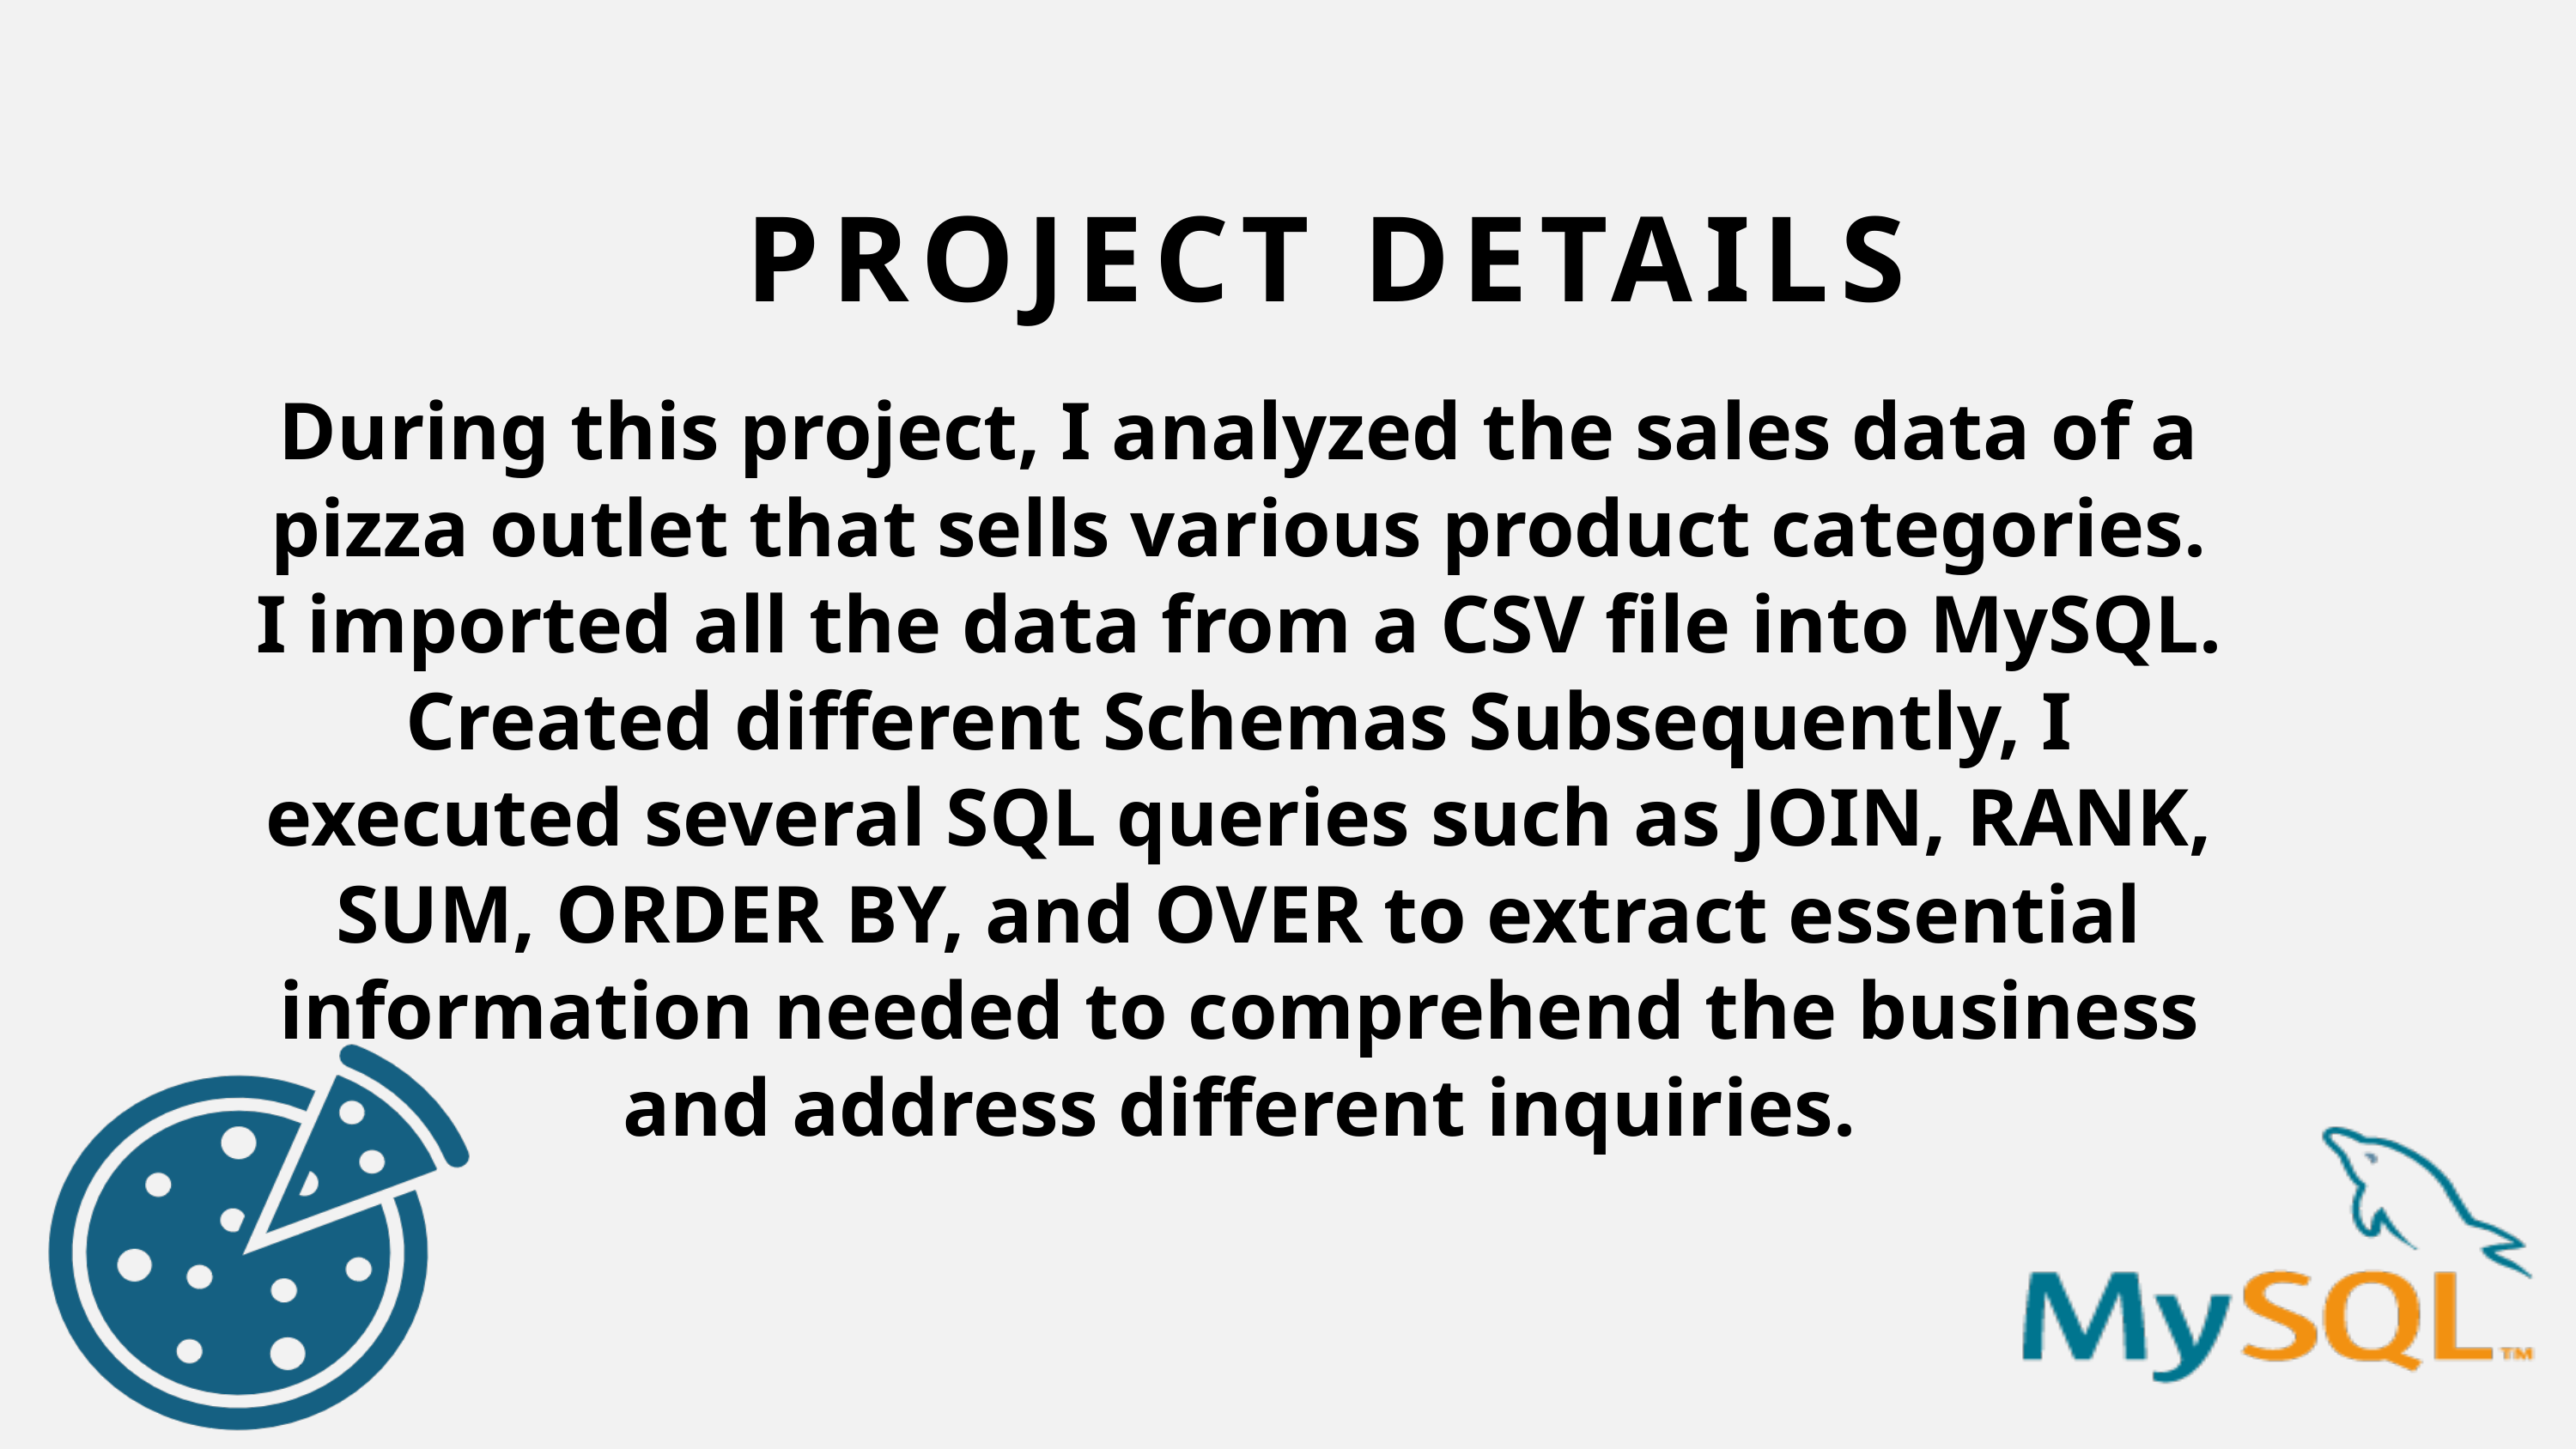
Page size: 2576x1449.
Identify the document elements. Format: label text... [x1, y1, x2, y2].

picture [33, 1028, 483, 1449]
text_box PROJECT DETAILS [514, 101, 2139, 337]
picture [2008, 1120, 2542, 1386]
text_box During this project, I analyzed the sales data of a pizza outlet that sells various product categories. I imported all the data from a CSV file into MySQL. Created different Schemas Subsequently, I executed several SQL queries such as JOIN, RANK, SUM, ORDER BY, and OVER to extract essential information needed to comprehend the business and address different inquiries. [235, 376, 2244, 1347]
